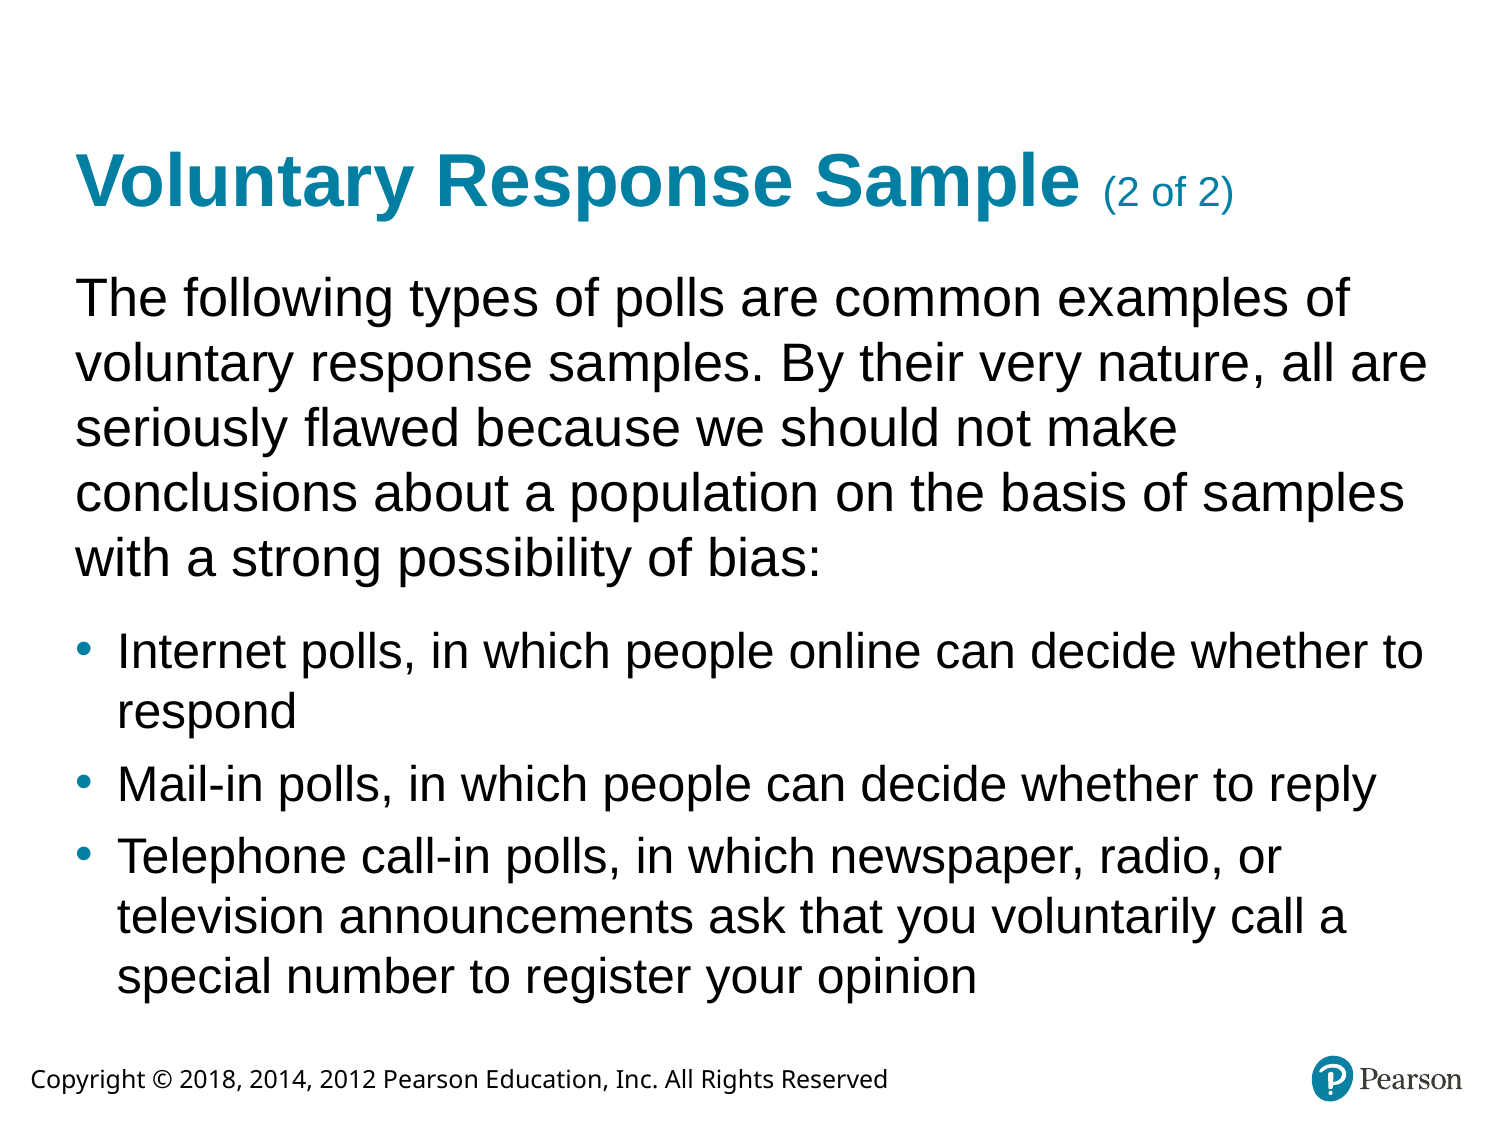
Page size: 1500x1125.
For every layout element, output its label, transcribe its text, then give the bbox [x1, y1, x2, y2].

title Voluntary Response Sample (2 of 2) [75, 41, 1425, 222]
list The following types of polls are common examples of voluntary response samples. By their very nature, all are seriously flawed because we should not make conclusions about a population on the basis of samples with a strong possibility of bias: Internet polls, in which people online can decide whether to respond Mail-in polls, in which people can decide whether to reply Telephone call-in polls, in which newspaper, radio, or television announcements ask that you voluntarily call a special number to register your opinion [75, 262, 1450, 1050]
